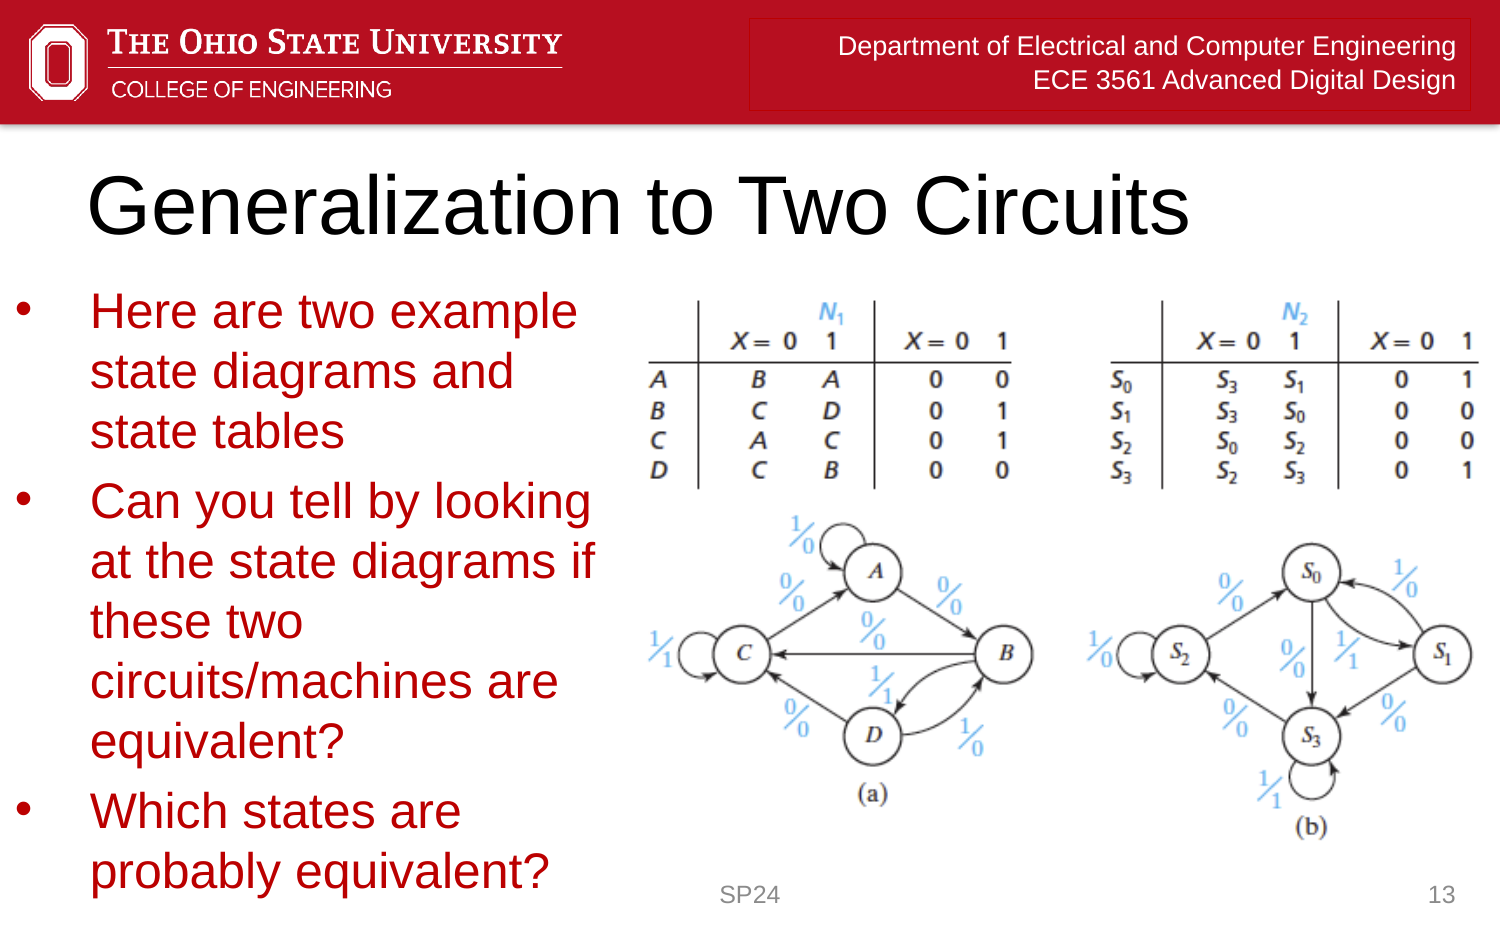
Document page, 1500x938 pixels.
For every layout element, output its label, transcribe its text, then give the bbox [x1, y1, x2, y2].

slide_number 13 [1133, 868, 1471, 919]
title Generalization to Two Circuits [72, 143, 1433, 251]
list Here are two example state diagrams and state tables Can you tell by looking at the state diagrams if these two circuits/machines are equivalent? Which states are probably equivalent? [0, 270, 648, 938]
footer SP24 [496, 868, 1004, 919]
picture [630, 286, 1500, 849]
